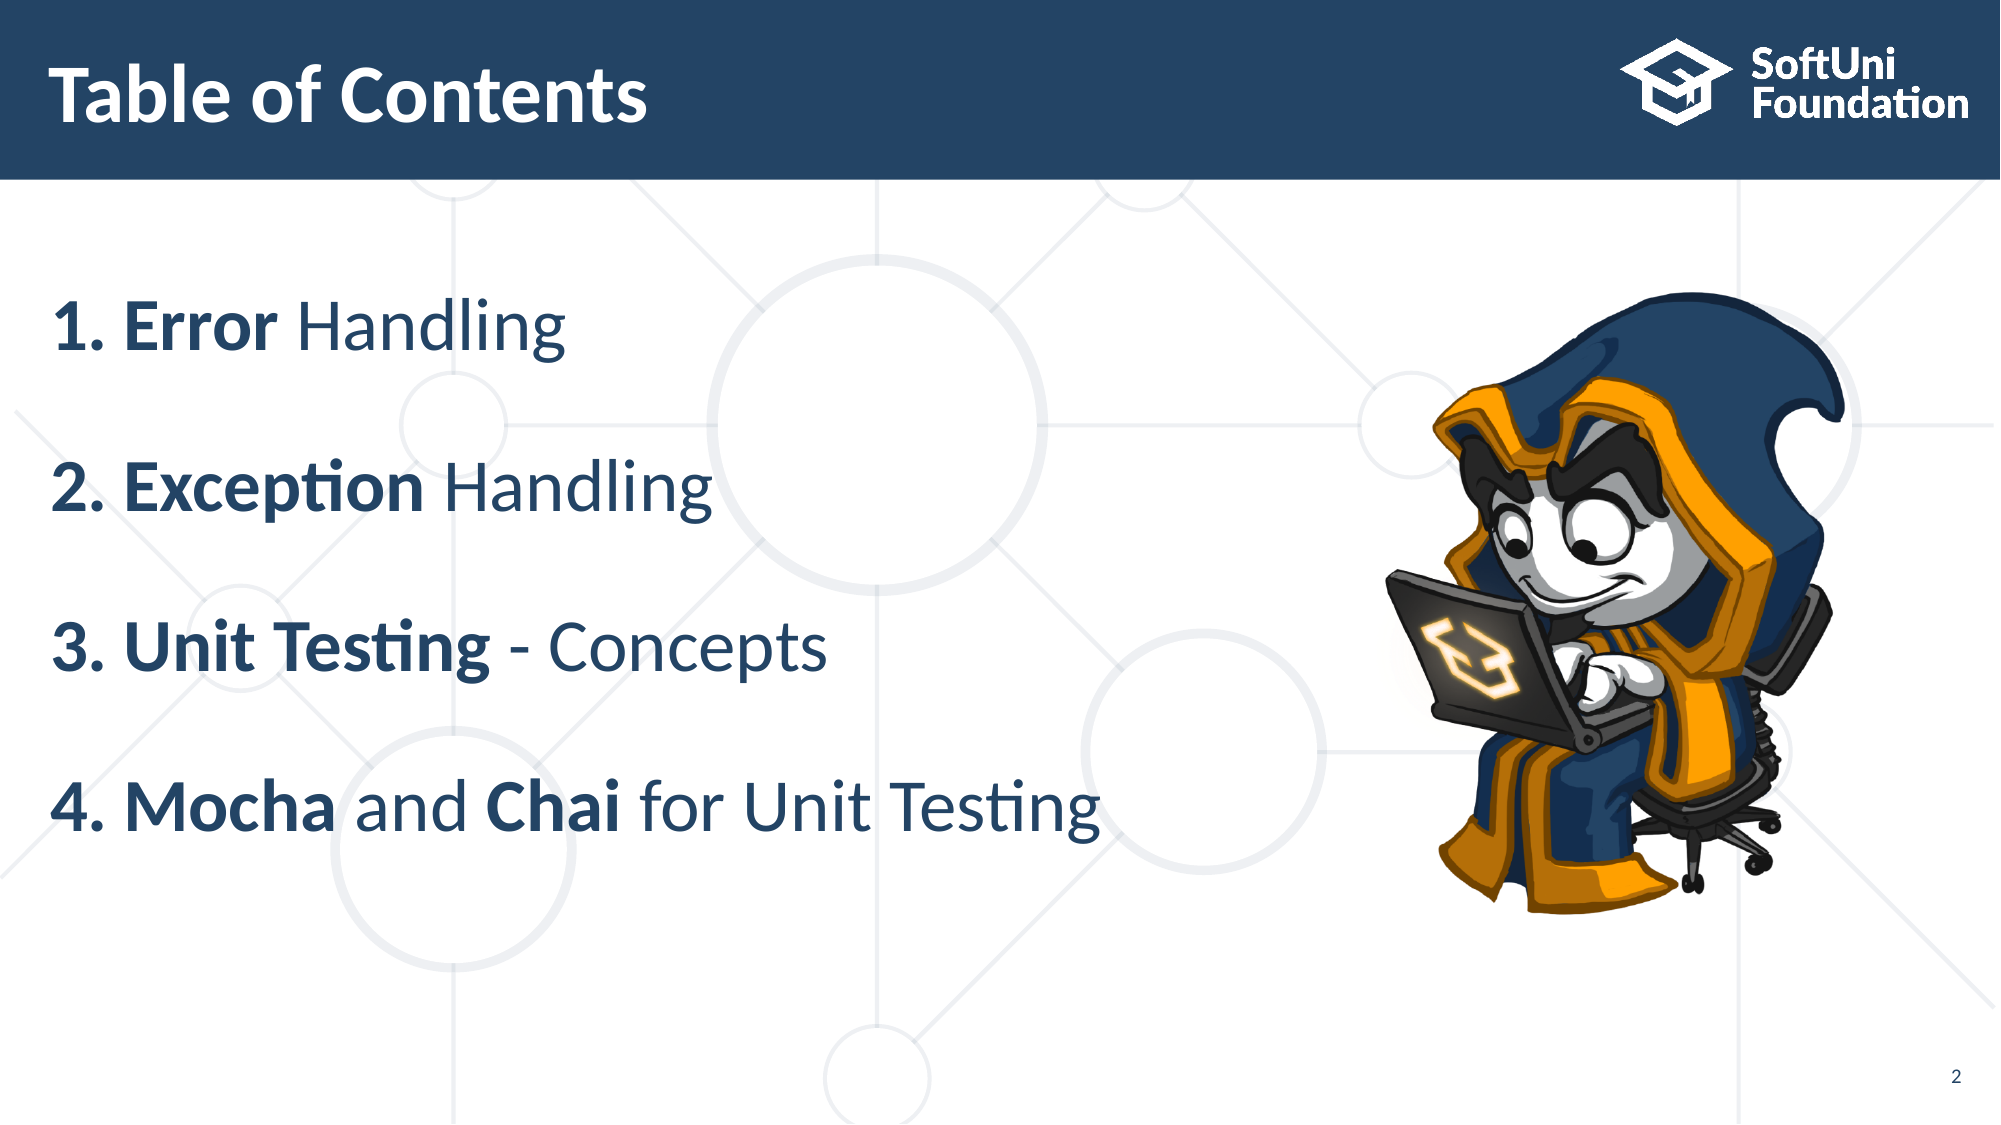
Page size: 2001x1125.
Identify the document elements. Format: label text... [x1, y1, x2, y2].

title Table of Contents [31, 16, 1591, 162]
slide_number 2 [1897, 1049, 1968, 1101]
picture [1619, 38, 1968, 126]
list Error Handling Exception Handling Unit Testing - Concepts Mocha and Chai for Unit Testing [32, 224, 1375, 1012]
picture [1375, 231, 1884, 951]
